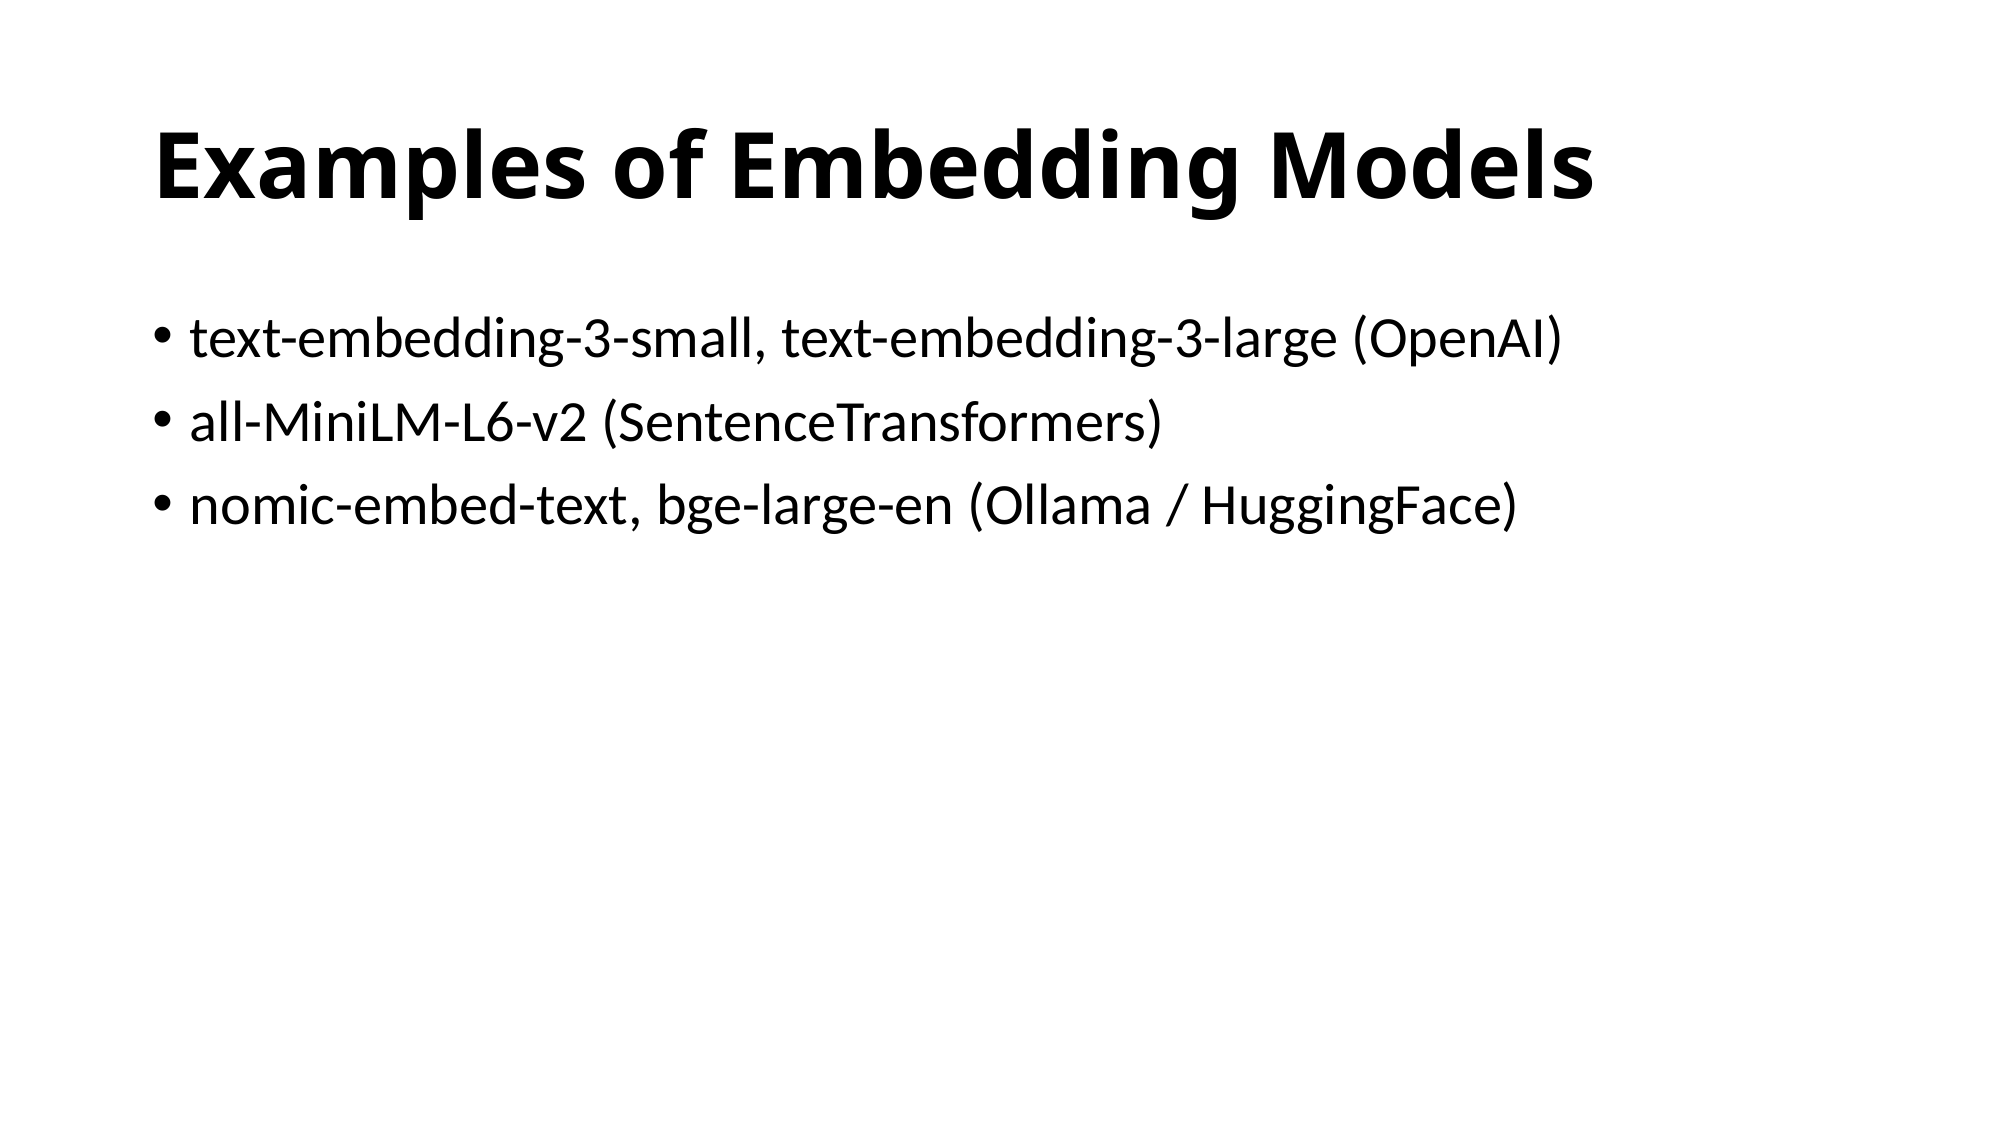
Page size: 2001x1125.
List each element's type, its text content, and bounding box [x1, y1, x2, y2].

title Examples of Embedding Models [137, 59, 1863, 278]
list text-embedding-3-small, text-embedding-3-large (OpenAI) all-MiniLM-L6-v2 (SentenceTransformers) nomic-embed-text, bge-large-en (Ollama / HuggingFace) [137, 299, 1863, 1014]
